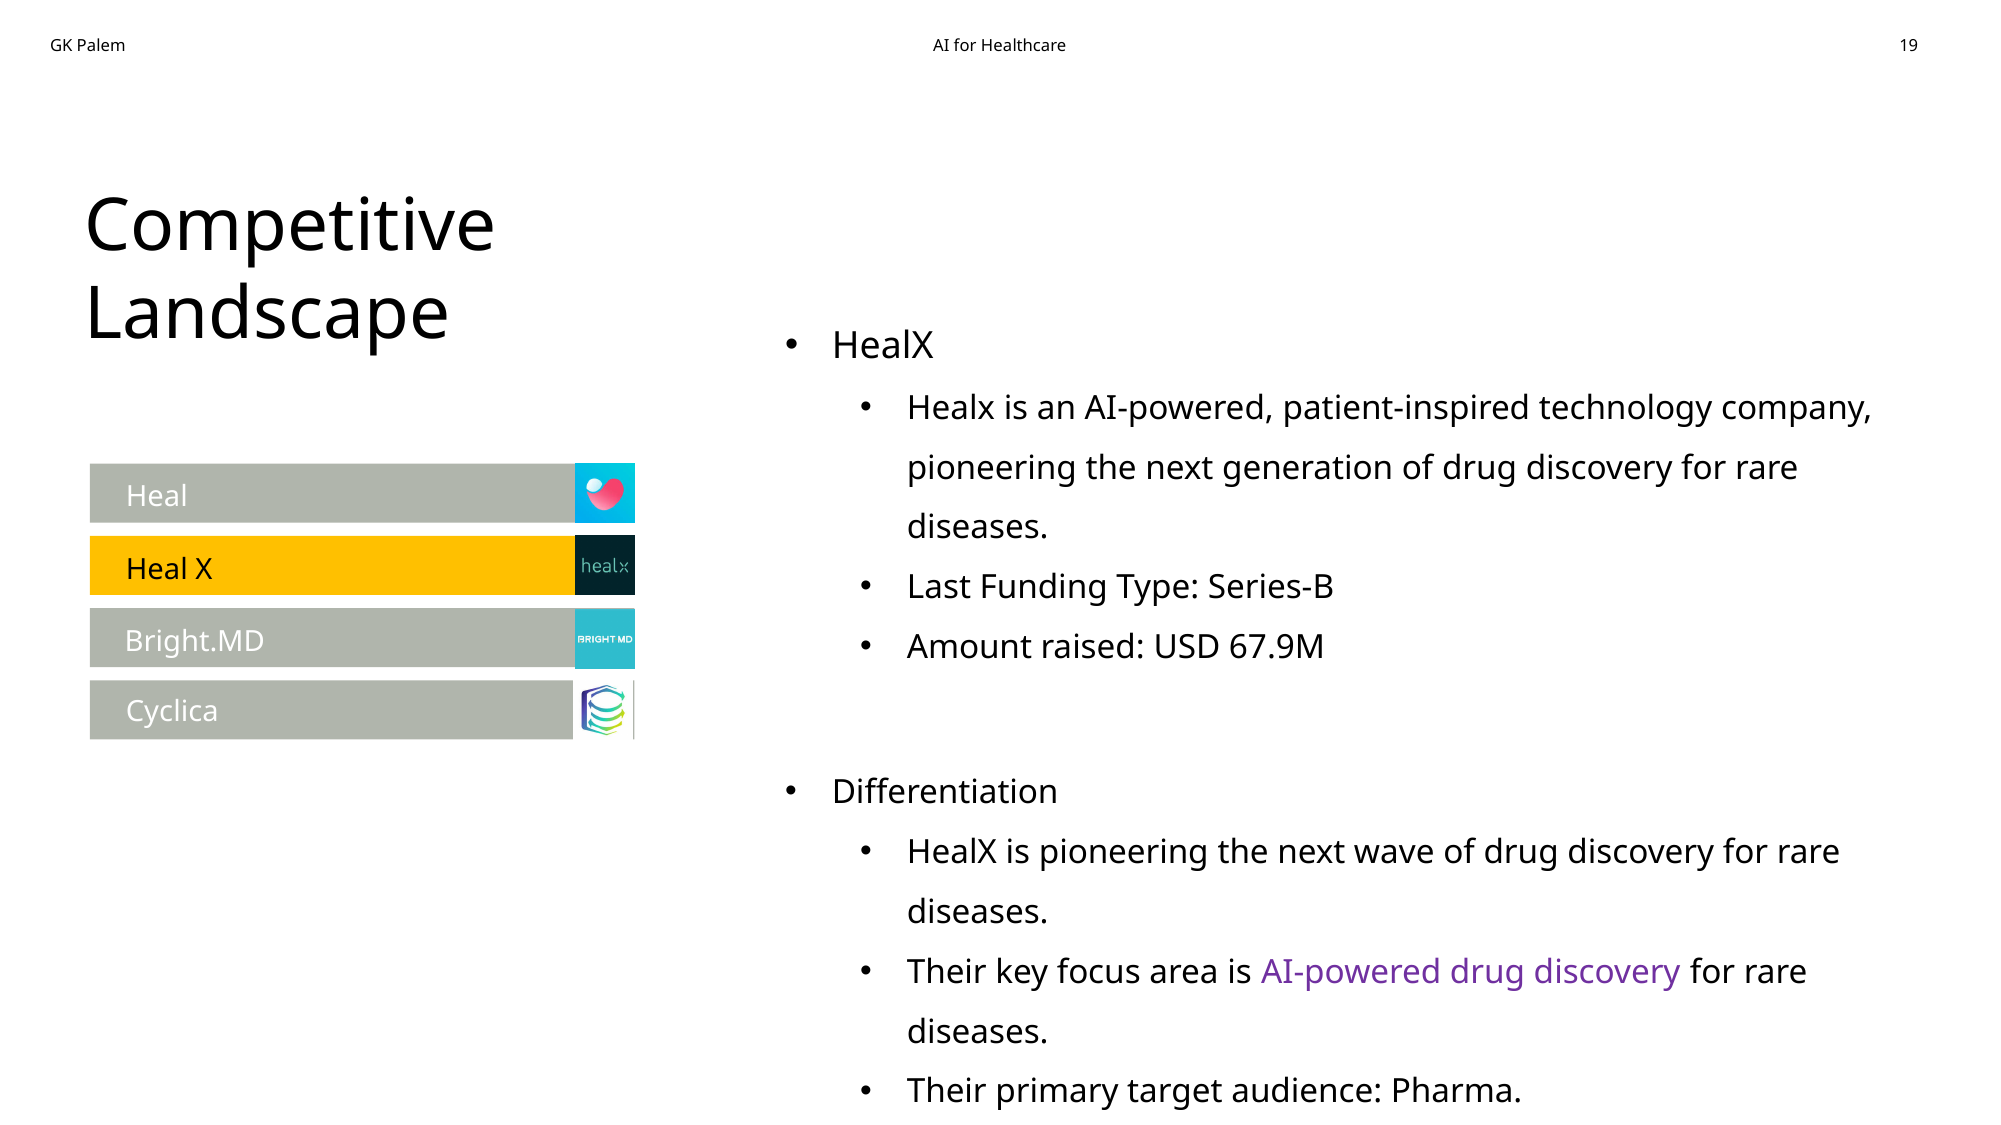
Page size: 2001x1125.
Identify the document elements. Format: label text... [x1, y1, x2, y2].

text_box Cyclica [117, 684, 501, 736]
text_box [89, 535, 575, 595]
text_box Heal X [117, 541, 501, 594]
text_box Heal [117, 468, 501, 521]
text_box [89, 463, 575, 523]
text_box HealX Healx is an AI-powered, patient-inspired technology company, pioneering the next generation of drug discovery for rare diseases. Last Funding Type: Series-B Amount raised: USD 67.9M Differentiation HealX is pioneering the next wave of drug discovery for rare diseases. Their key focus area is AI-powered drug discovery for rare diseases. Their primary target audience: Pharma. Where as our CDSS platform is AI-powered decision support for Clinicians at the point of care with real-time knowledge and patient specific health records. [770, 291, 1911, 1125]
picture [575, 535, 635, 595]
picture [575, 609, 635, 669]
picture [573, 680, 633, 740]
text_box [89, 608, 635, 668]
text_box Competitive Landscape [69, 170, 659, 361]
picture [575, 463, 635, 523]
text_box Bright.MD [116, 613, 499, 666]
text_box [89, 680, 573, 740]
